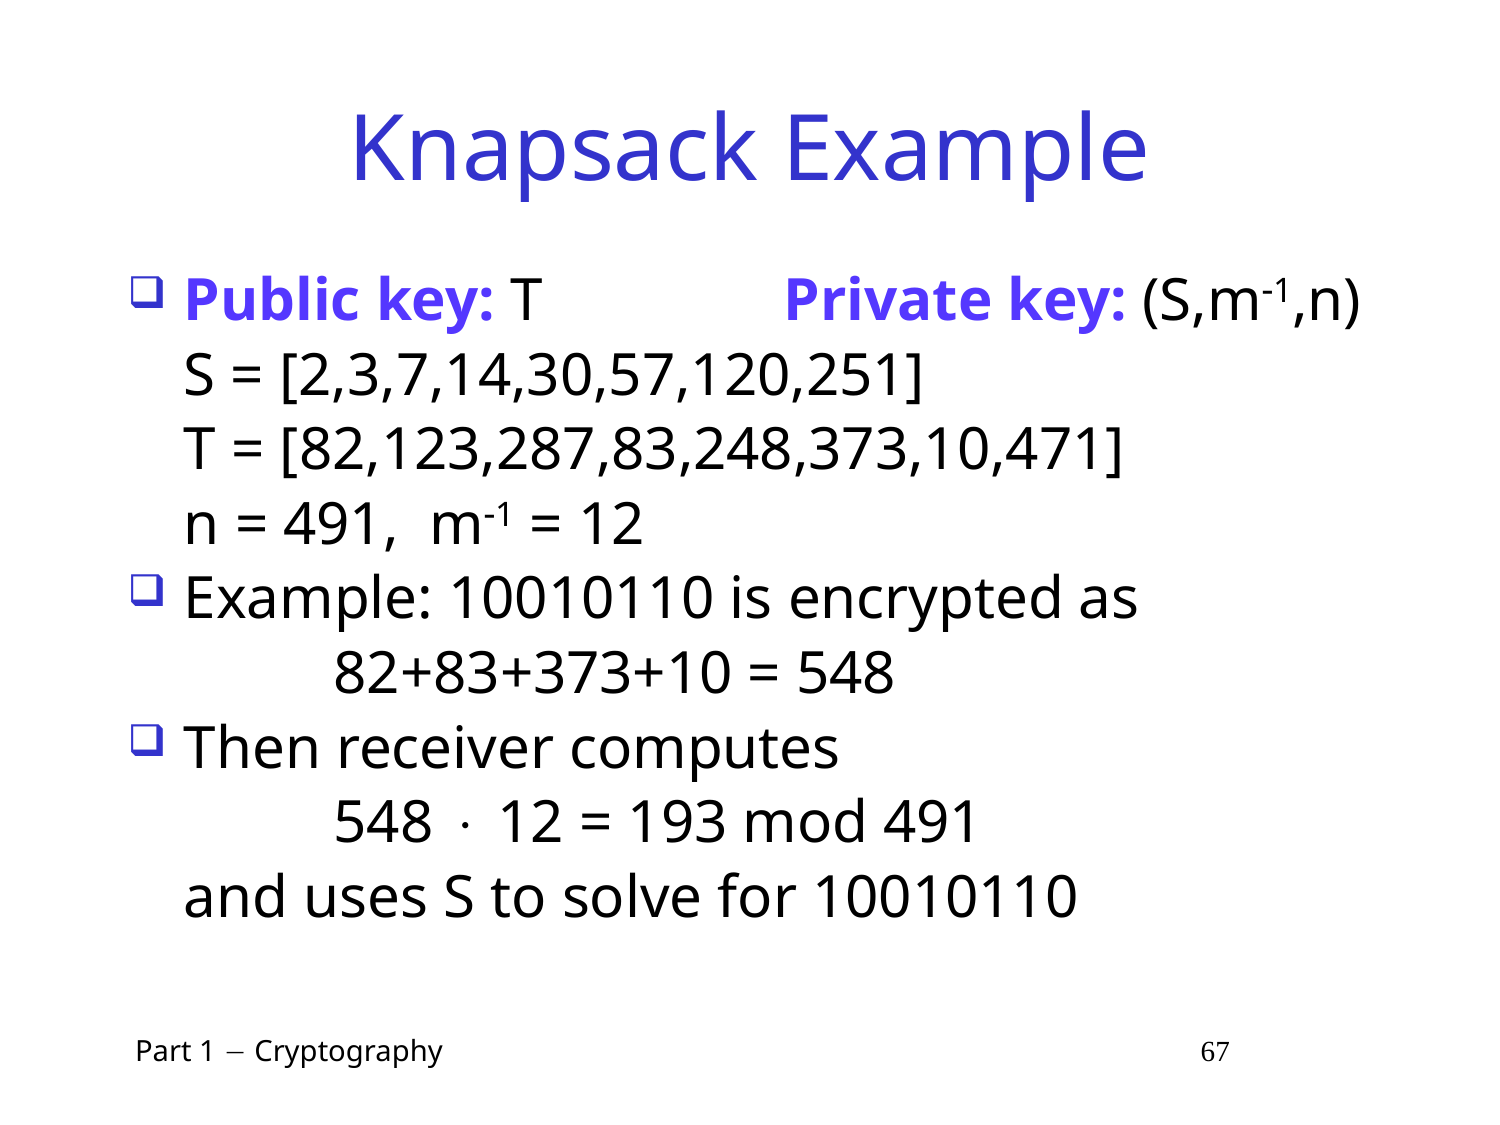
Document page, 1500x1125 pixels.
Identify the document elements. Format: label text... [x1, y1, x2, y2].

list Public key: T Private key: (S,m1,n) S = [2,3,7,14,30,57,120,251] T = [82,123,287,83,248,373,10,471] n = 491, m1 = 12 Example: 10010110 is encrypted as 82+83+373+10 = 548 Then receiver computes 548  12 = 193 mod 491 and uses S to solve for 10010110 [112, 262, 1438, 1013]
footer Part 1  Cryptography 67 [112, 1024, 1401, 1101]
title Knapsack Example [112, 49, 1388, 238]
